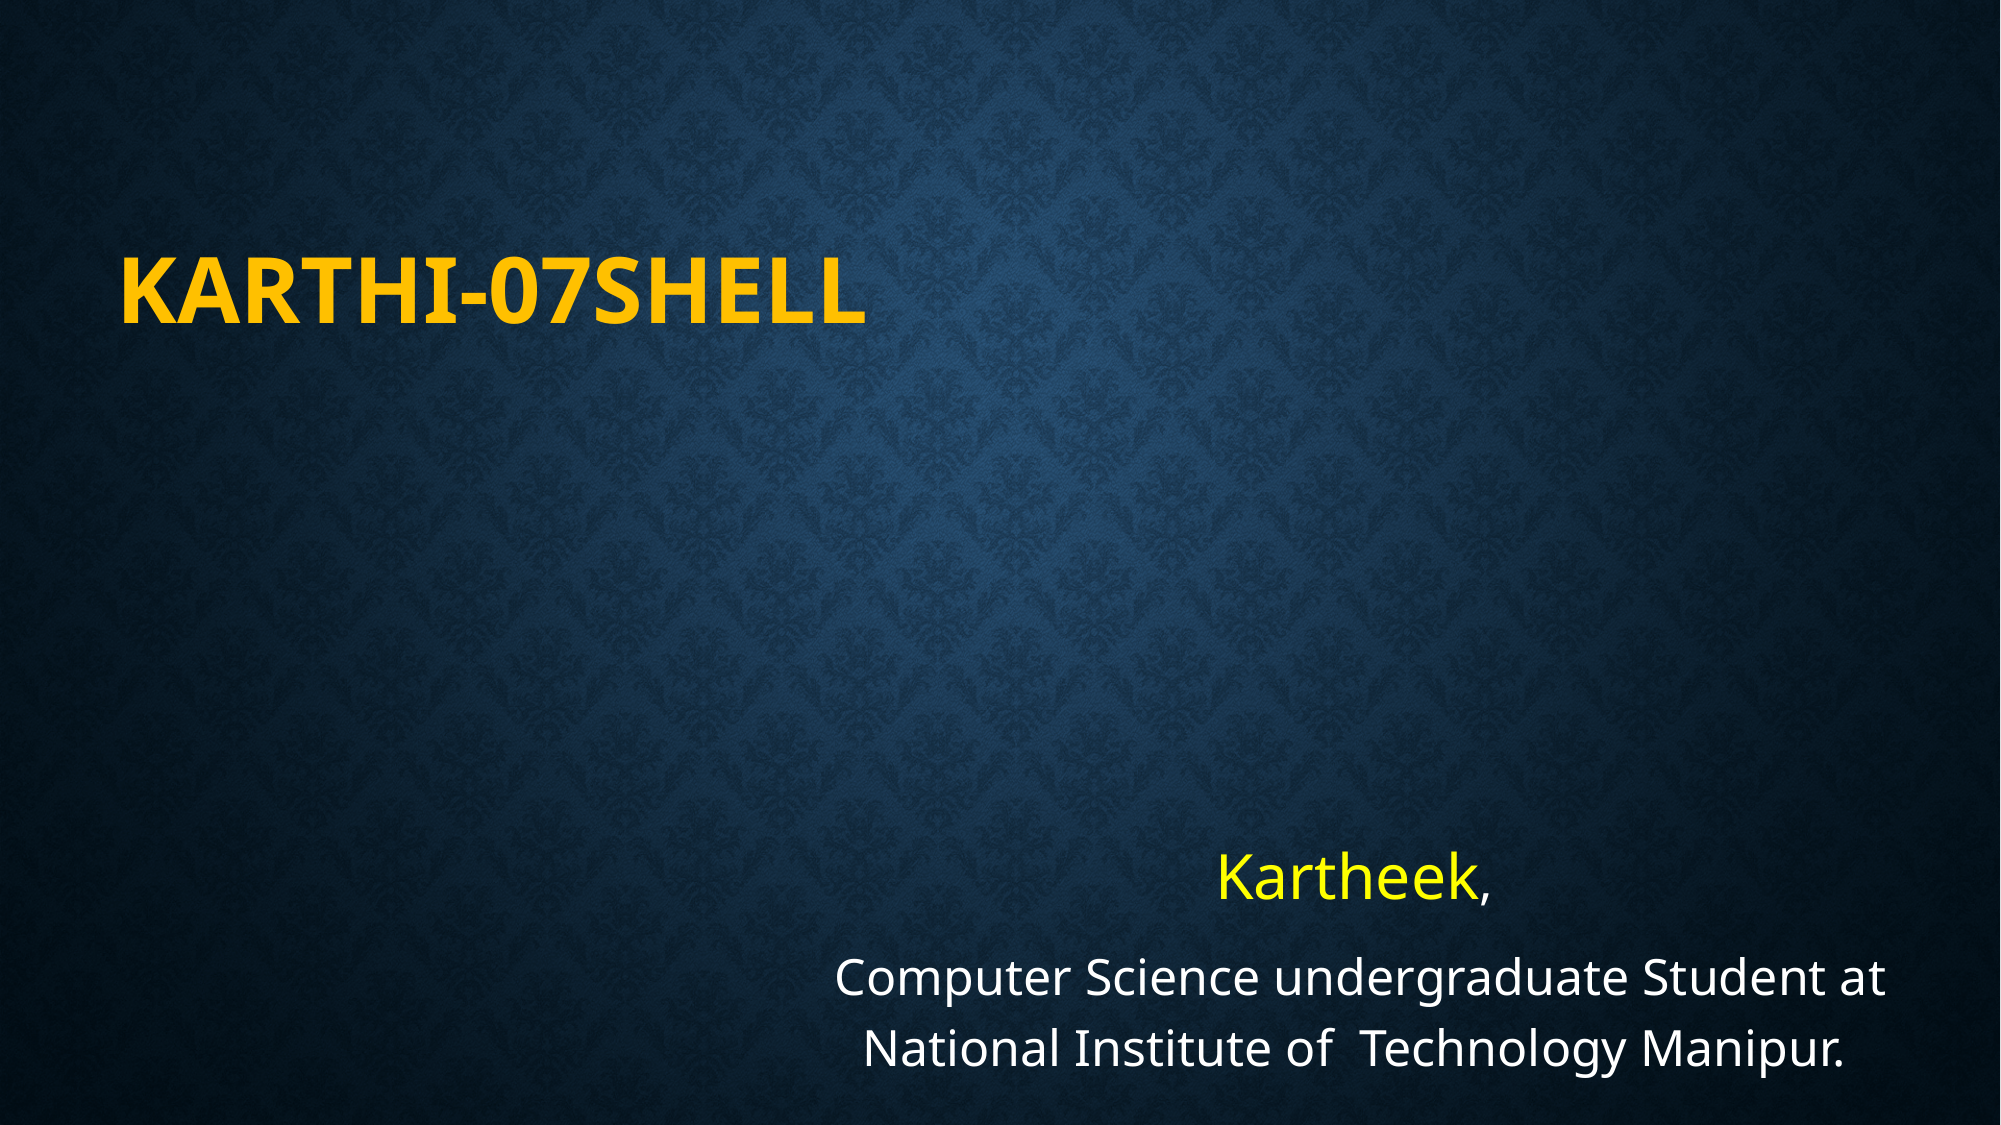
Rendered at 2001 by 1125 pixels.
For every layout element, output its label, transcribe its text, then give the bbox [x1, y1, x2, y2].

subtitle Kartheek, Computer Science undergraduate Student at National Institute of Technology Manipur. [747, 814, 1974, 1087]
title Karthi-07Shell [23, 174, 962, 351]
